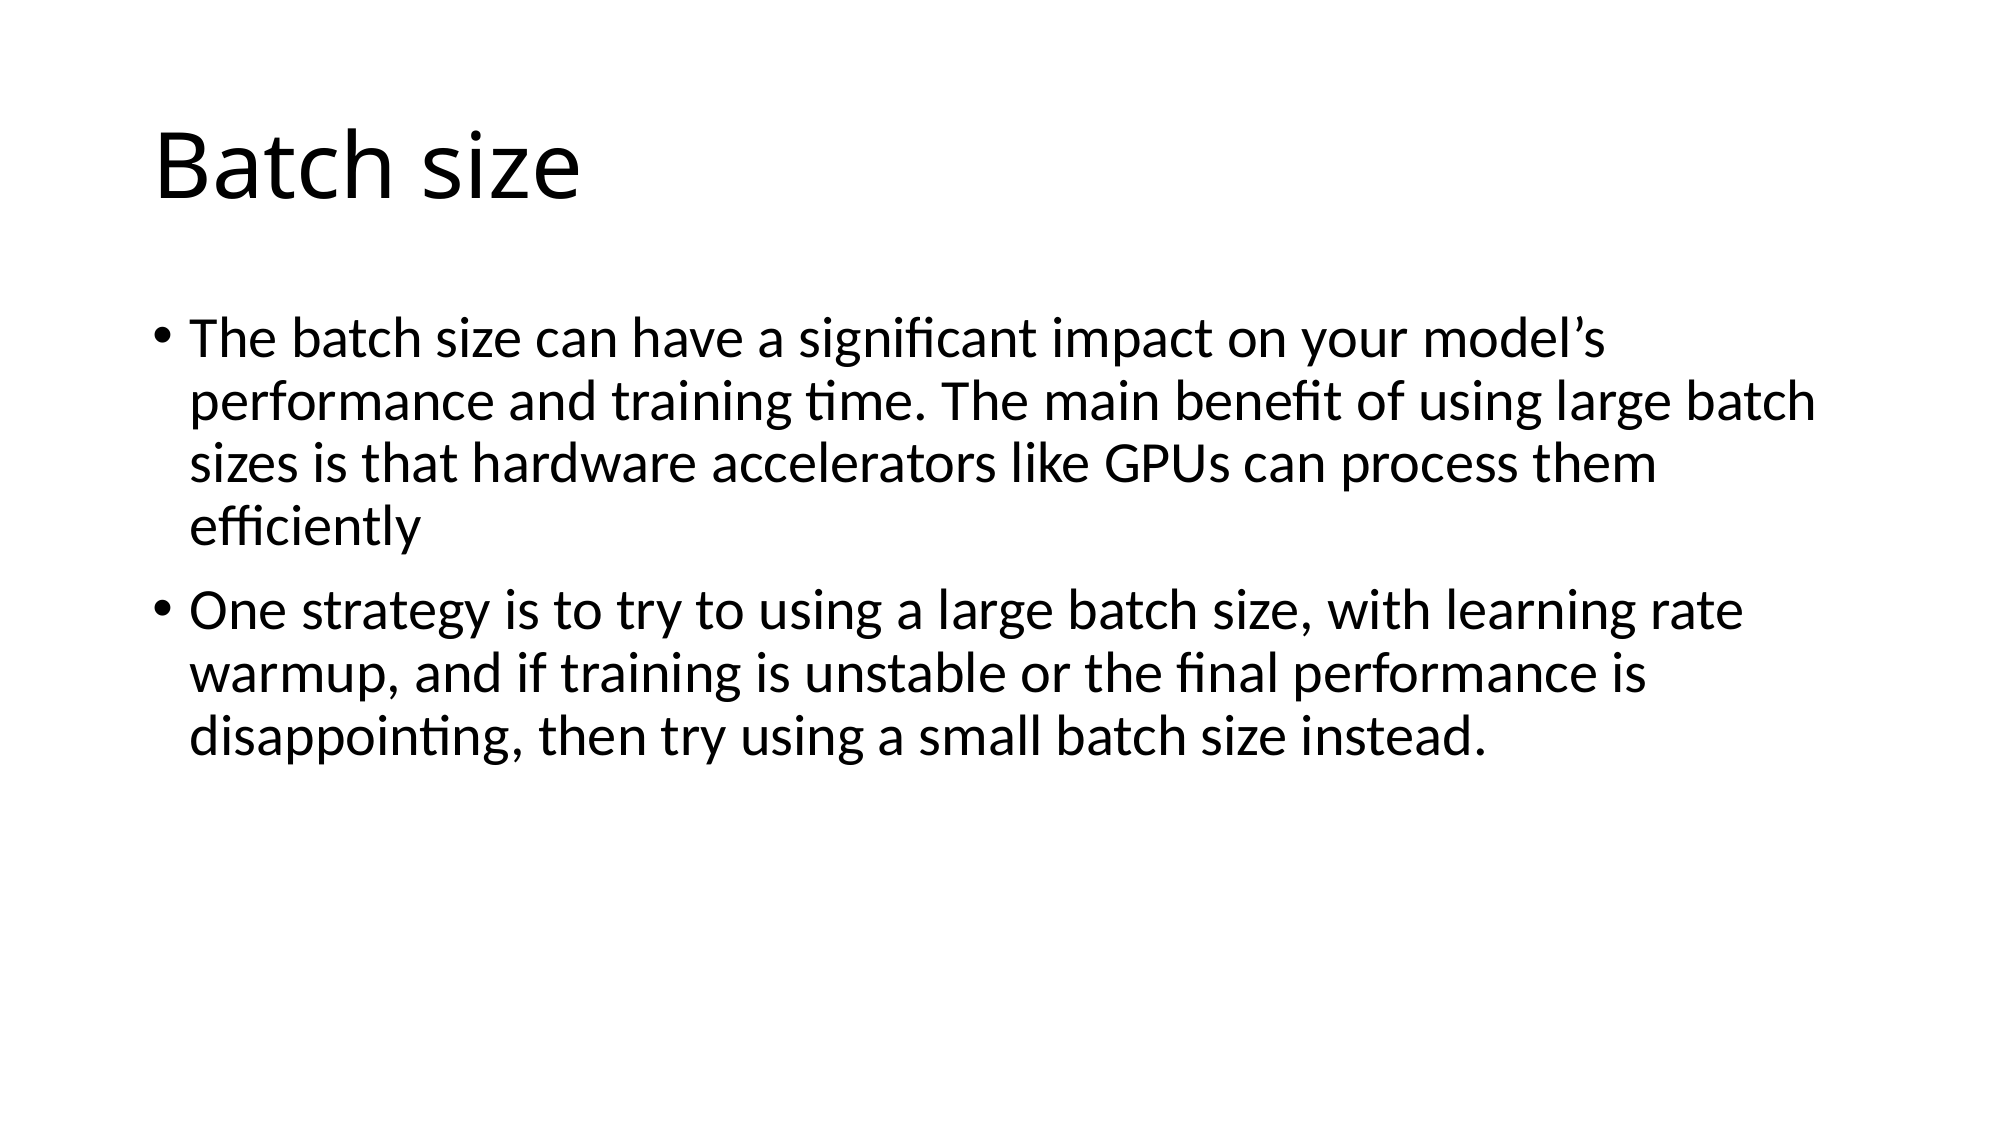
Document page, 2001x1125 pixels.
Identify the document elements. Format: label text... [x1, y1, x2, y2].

title Batch size [137, 59, 1863, 278]
list The batch size can have a significant impact on your model’s performance and training time. The main benefit of using large batch sizes is that hardware accelerators like GPUs can process them efficiently One strategy is to try to using a large batch size, with learning rate warmup, and if training is unstable or the final performance is disappointing, then try using a small batch size instead. [137, 299, 1863, 1014]
